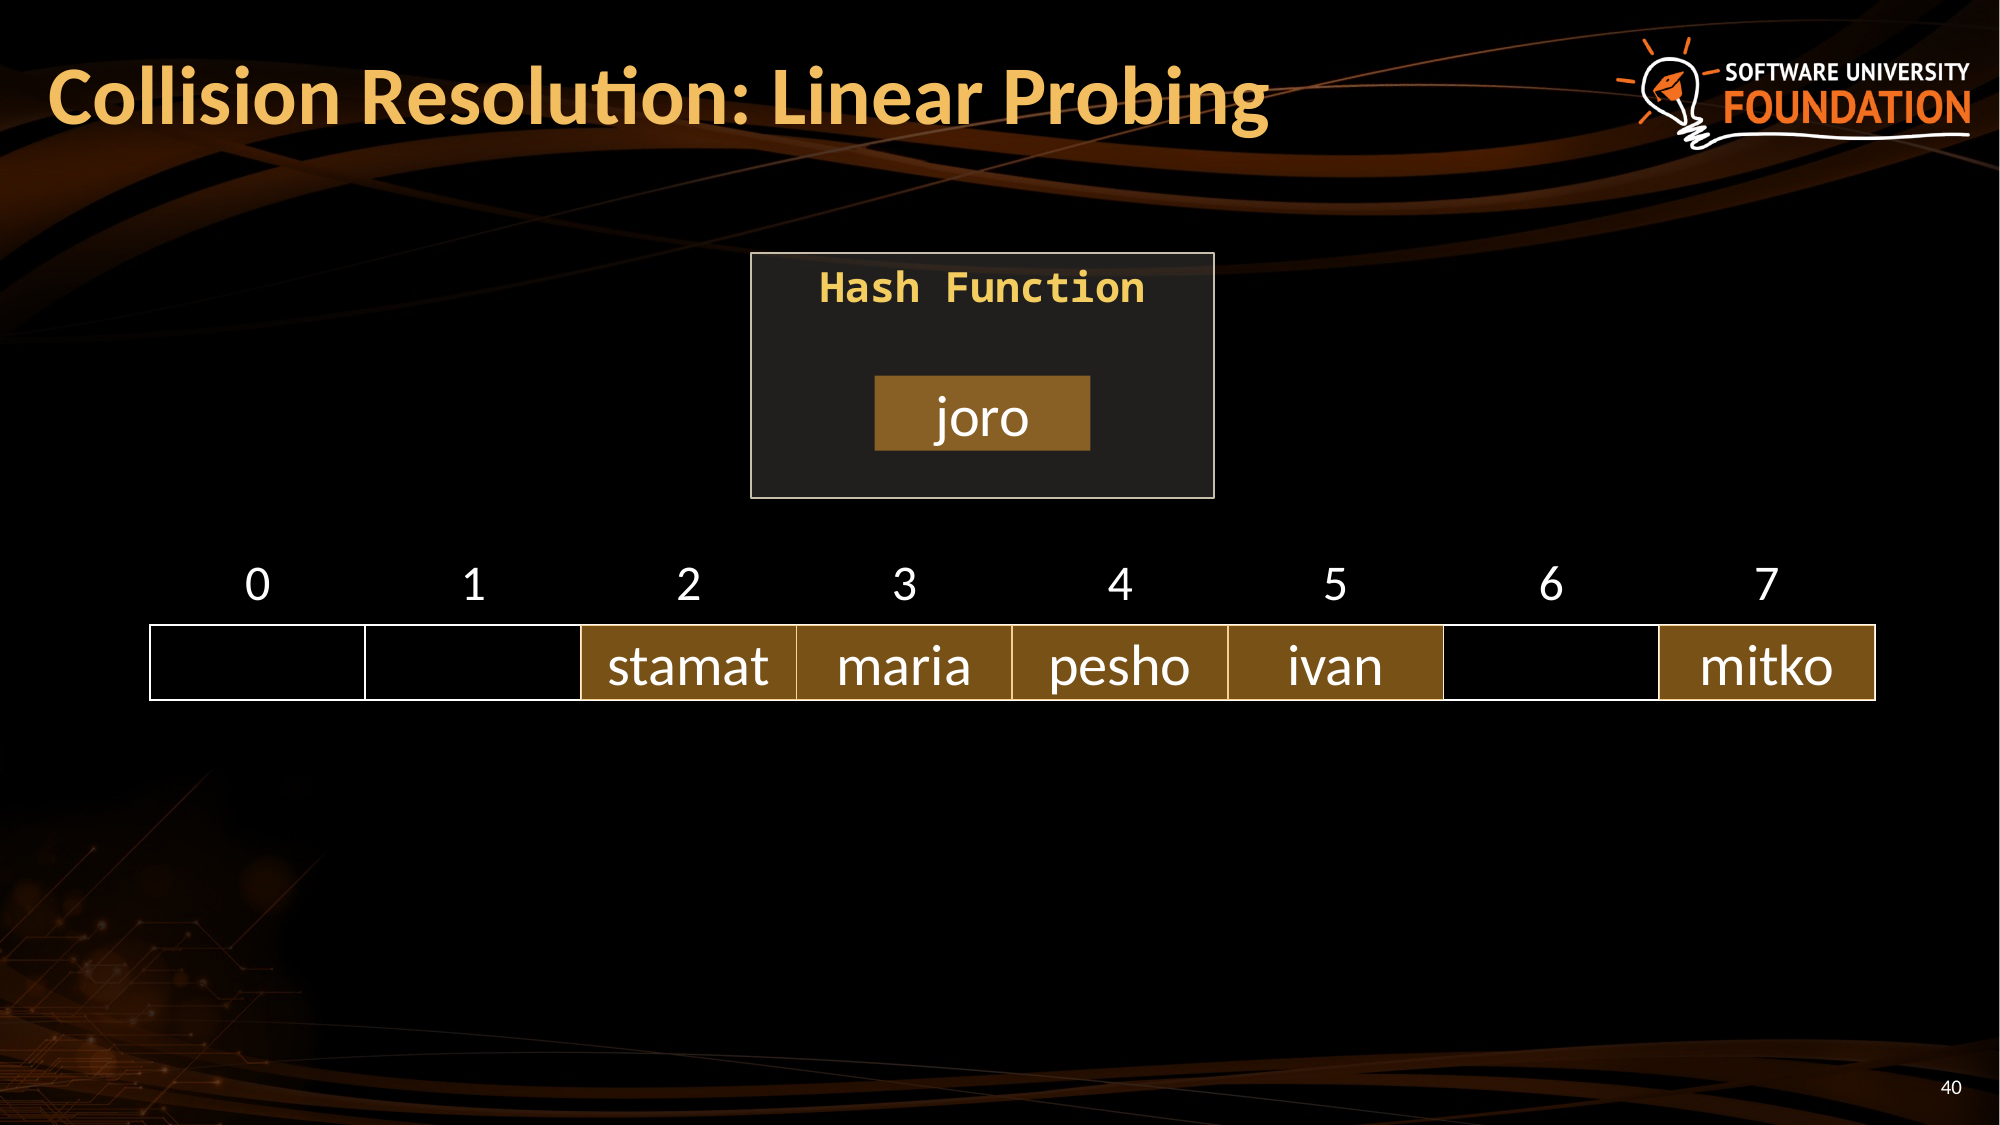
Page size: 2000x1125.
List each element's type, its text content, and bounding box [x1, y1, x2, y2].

text_box stamat [580, 624, 797, 700]
text_box pesho [1012, 624, 1228, 700]
table_cell [366, 626, 580, 699]
table_header 3 [797, 550, 1012, 624]
table_header 1 [365, 550, 581, 624]
slide_number 40 [1897, 1070, 1968, 1103]
table_header 7 [1659, 550, 1875, 624]
title Collision Resolution: Linear Probing [30, 6, 1602, 189]
table_cell [151, 626, 364, 699]
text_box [751, 252, 1214, 499]
table_header 0 [150, 550, 365, 624]
table_cell [1444, 626, 1658, 699]
picture [0, 0, 2000, 1125]
text_box ivan [1228, 624, 1444, 700]
table_header 5 [1228, 550, 1443, 624]
table_header 2 [581, 550, 797, 624]
table_header 6 [1443, 550, 1659, 624]
text_box maria [797, 624, 1012, 700]
text_box mitko [1658, 624, 1875, 700]
table_header 4 [1012, 550, 1228, 624]
